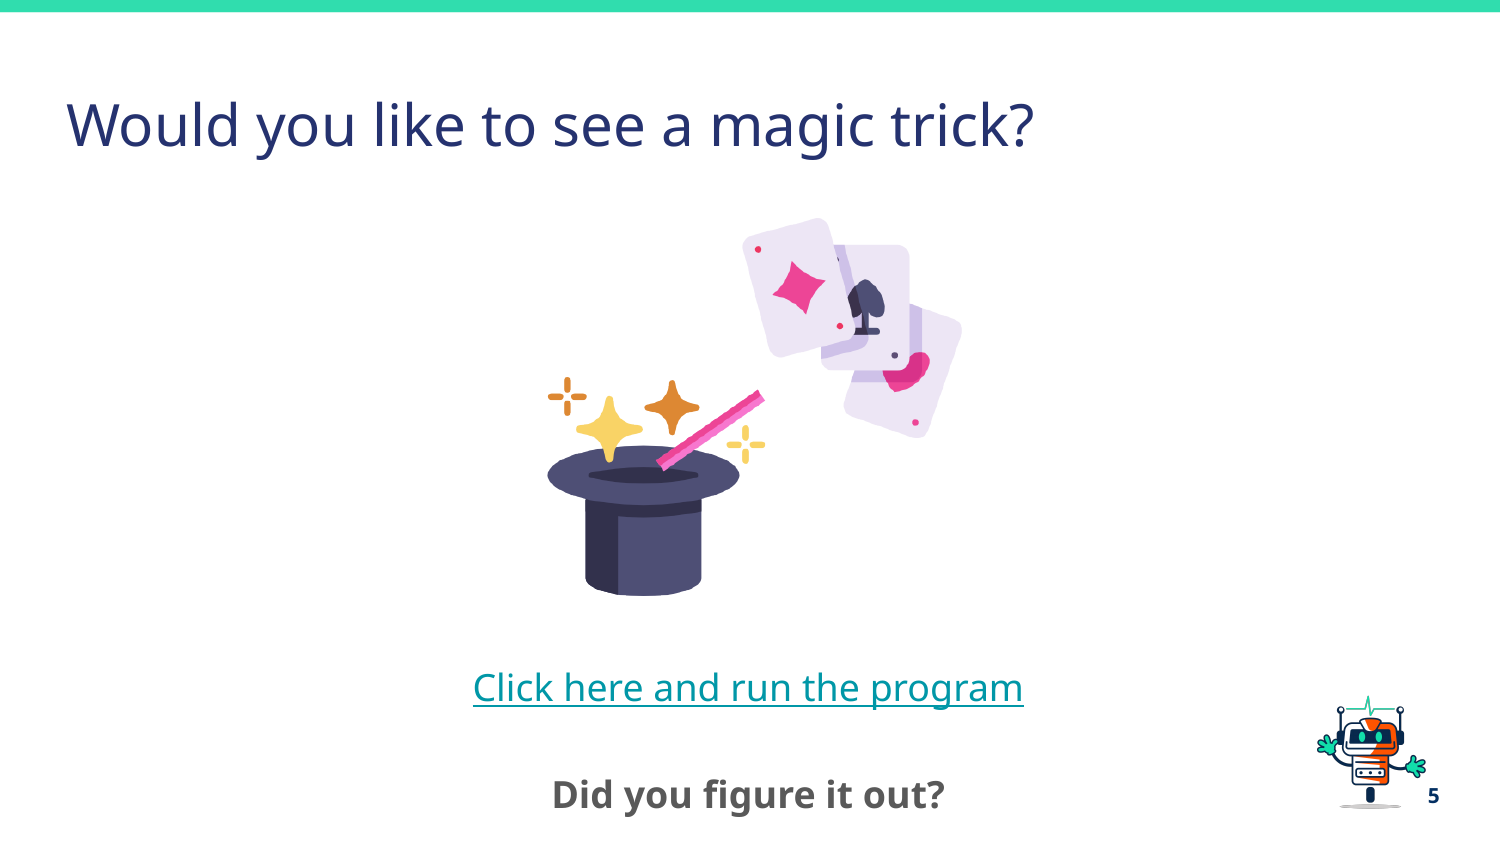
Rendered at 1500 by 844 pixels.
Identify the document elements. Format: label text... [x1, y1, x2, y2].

title Would you like to see a magic trick? [51, 72, 1449, 167]
list Click here and run the program Did you figure it out? [162, 623, 1335, 787]
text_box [1309, 687, 1456, 830]
picture [546, 218, 962, 597]
text_box [0, 0, 1500, 13]
